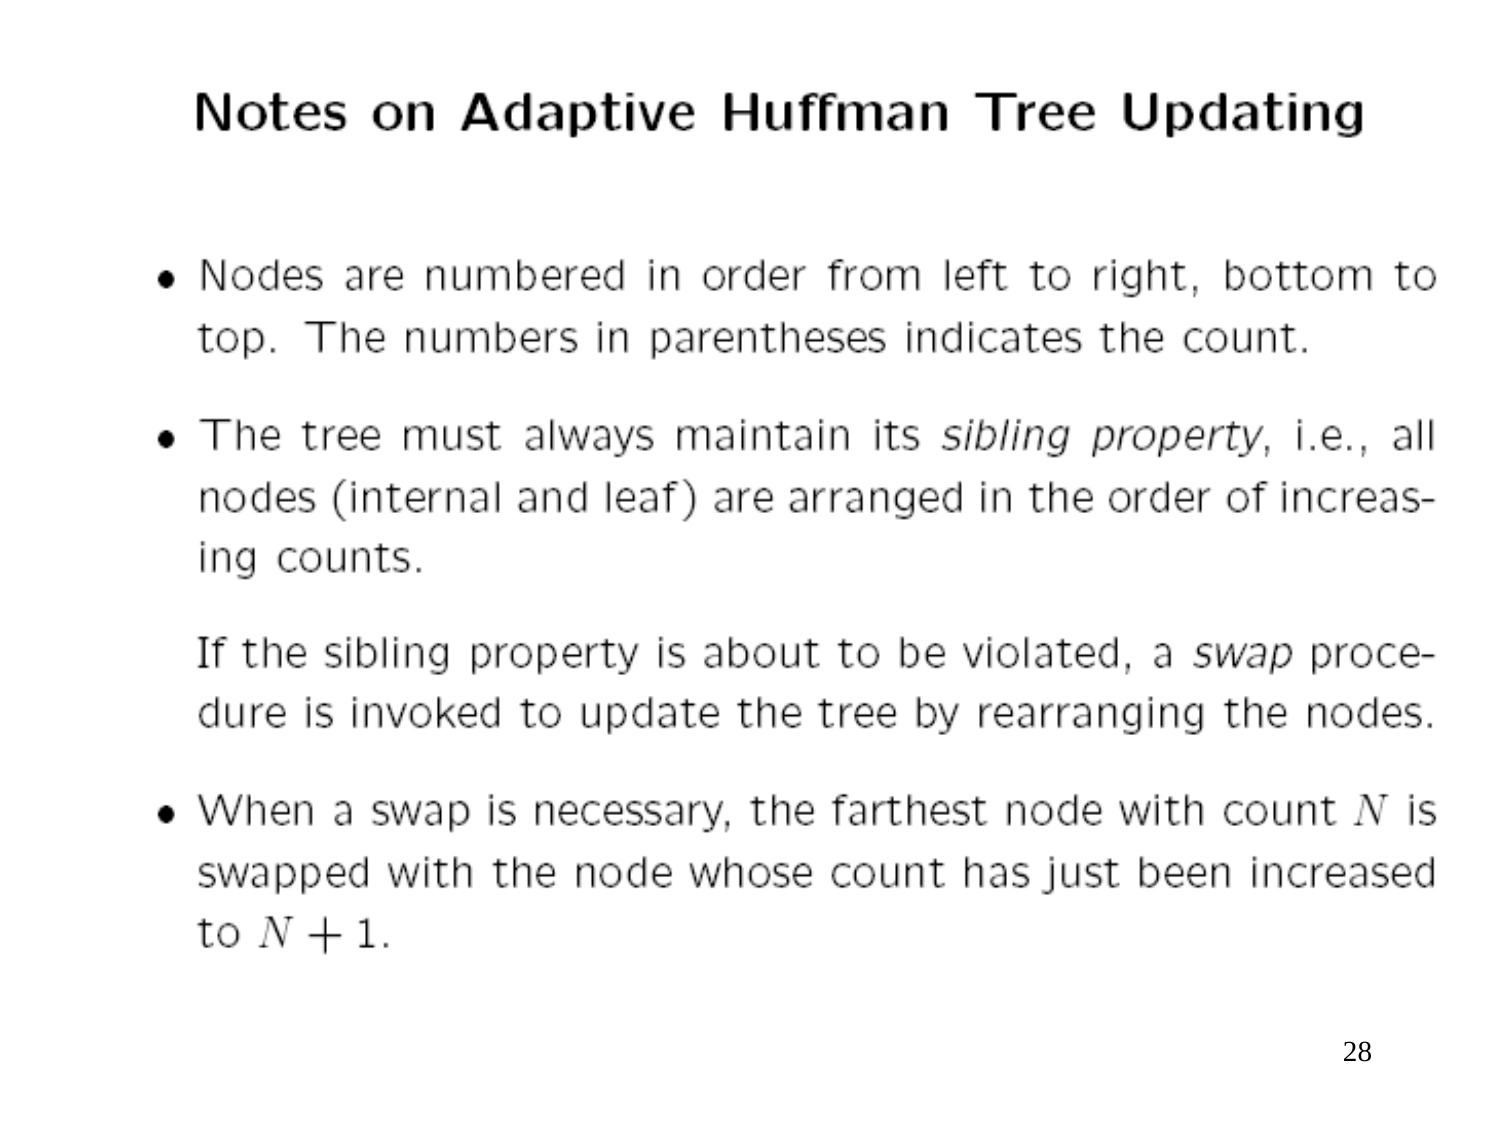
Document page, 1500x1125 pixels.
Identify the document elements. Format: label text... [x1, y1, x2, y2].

text_box ‹#› [1074, 1056, 1388, 1100]
picture [62, 18, 1500, 1048]
